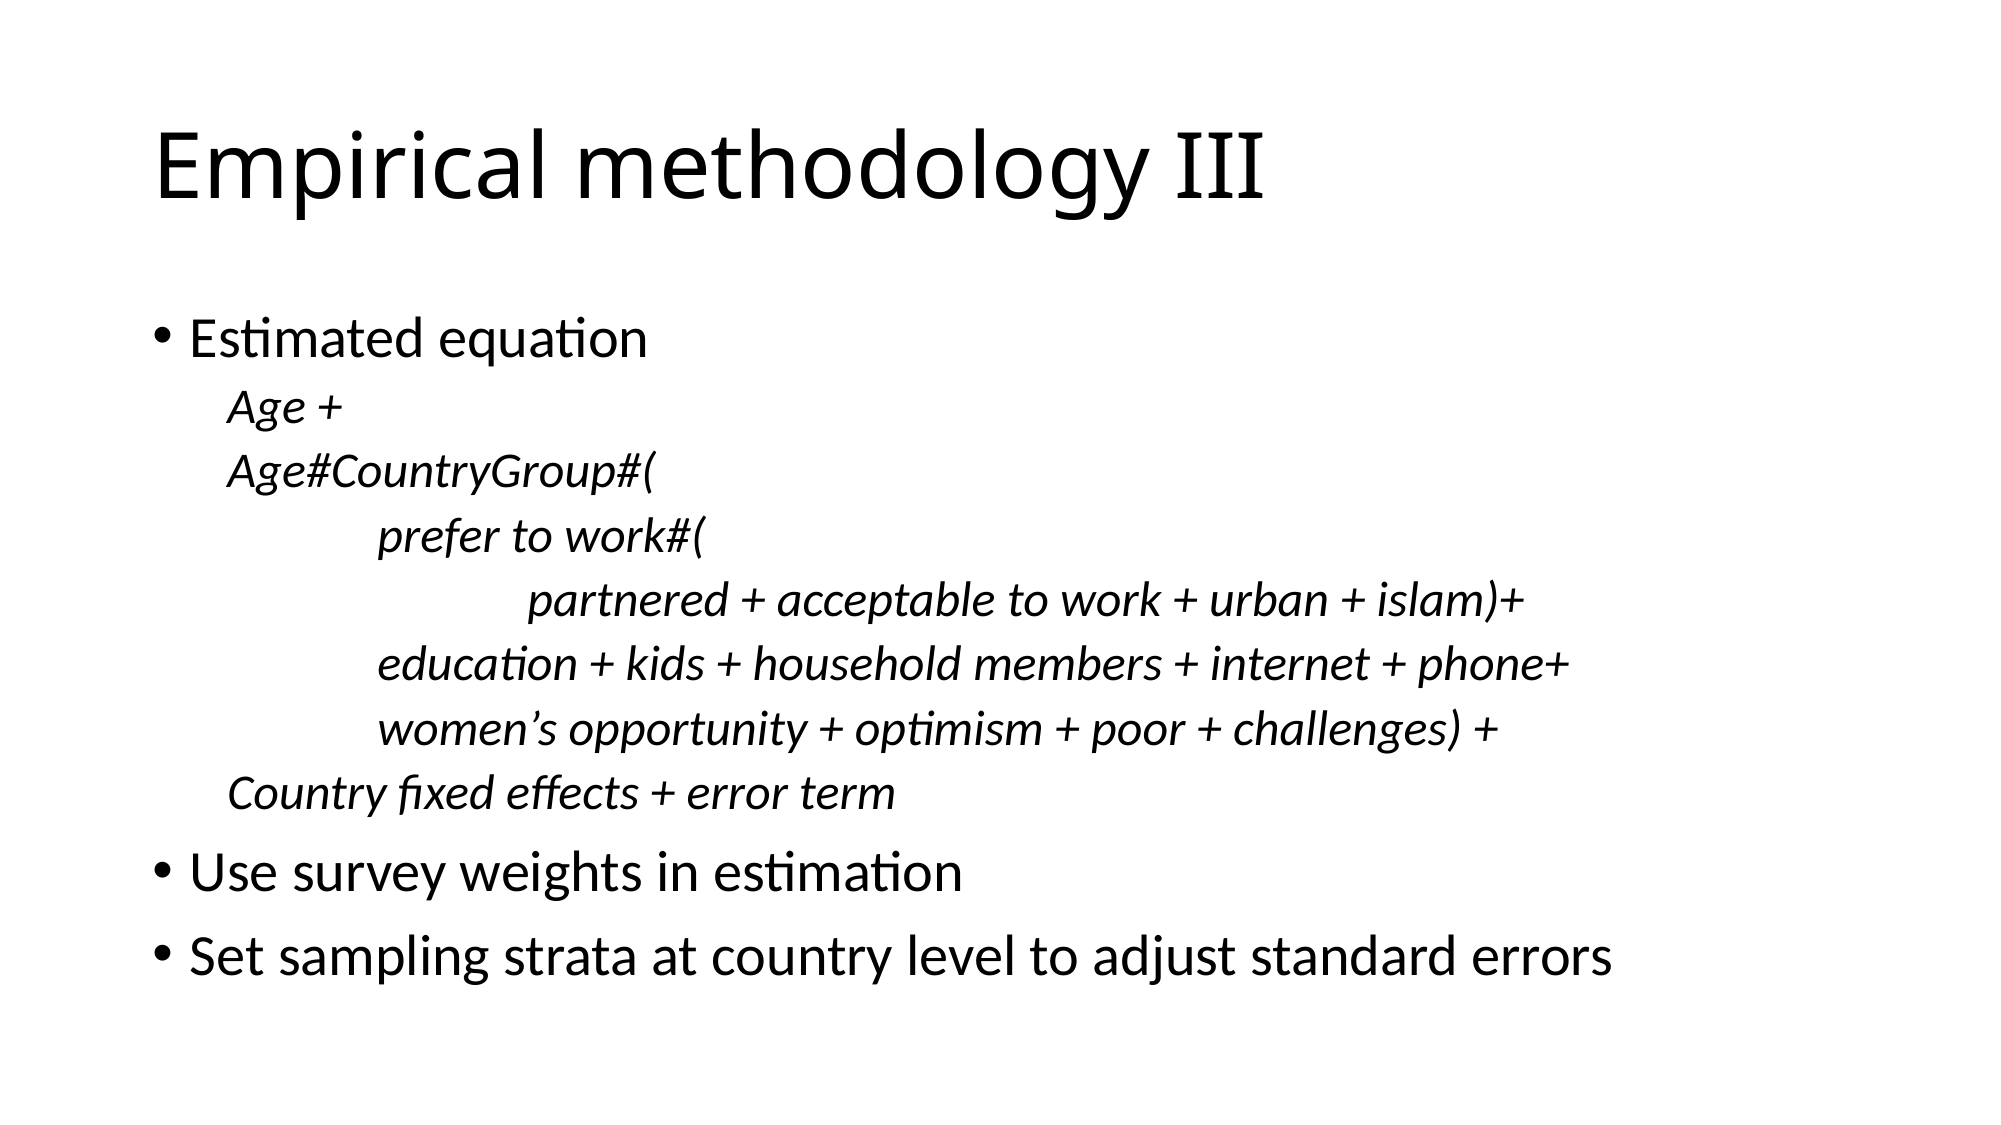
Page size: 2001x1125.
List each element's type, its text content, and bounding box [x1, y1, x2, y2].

list Estimated equation Age + Age#CountryGroup#( prefer to work#( partnered + acceptable to work + urban + islam)+ education + kids + household members + internet + phone+ women’s opportunity + optimism + poor + challenges) + Country fixed effects + error term Use survey weights in estimation Set sampling strata at country level to adjust standard errors [137, 299, 1863, 1014]
title Empirical methodology III [137, 59, 1863, 278]
